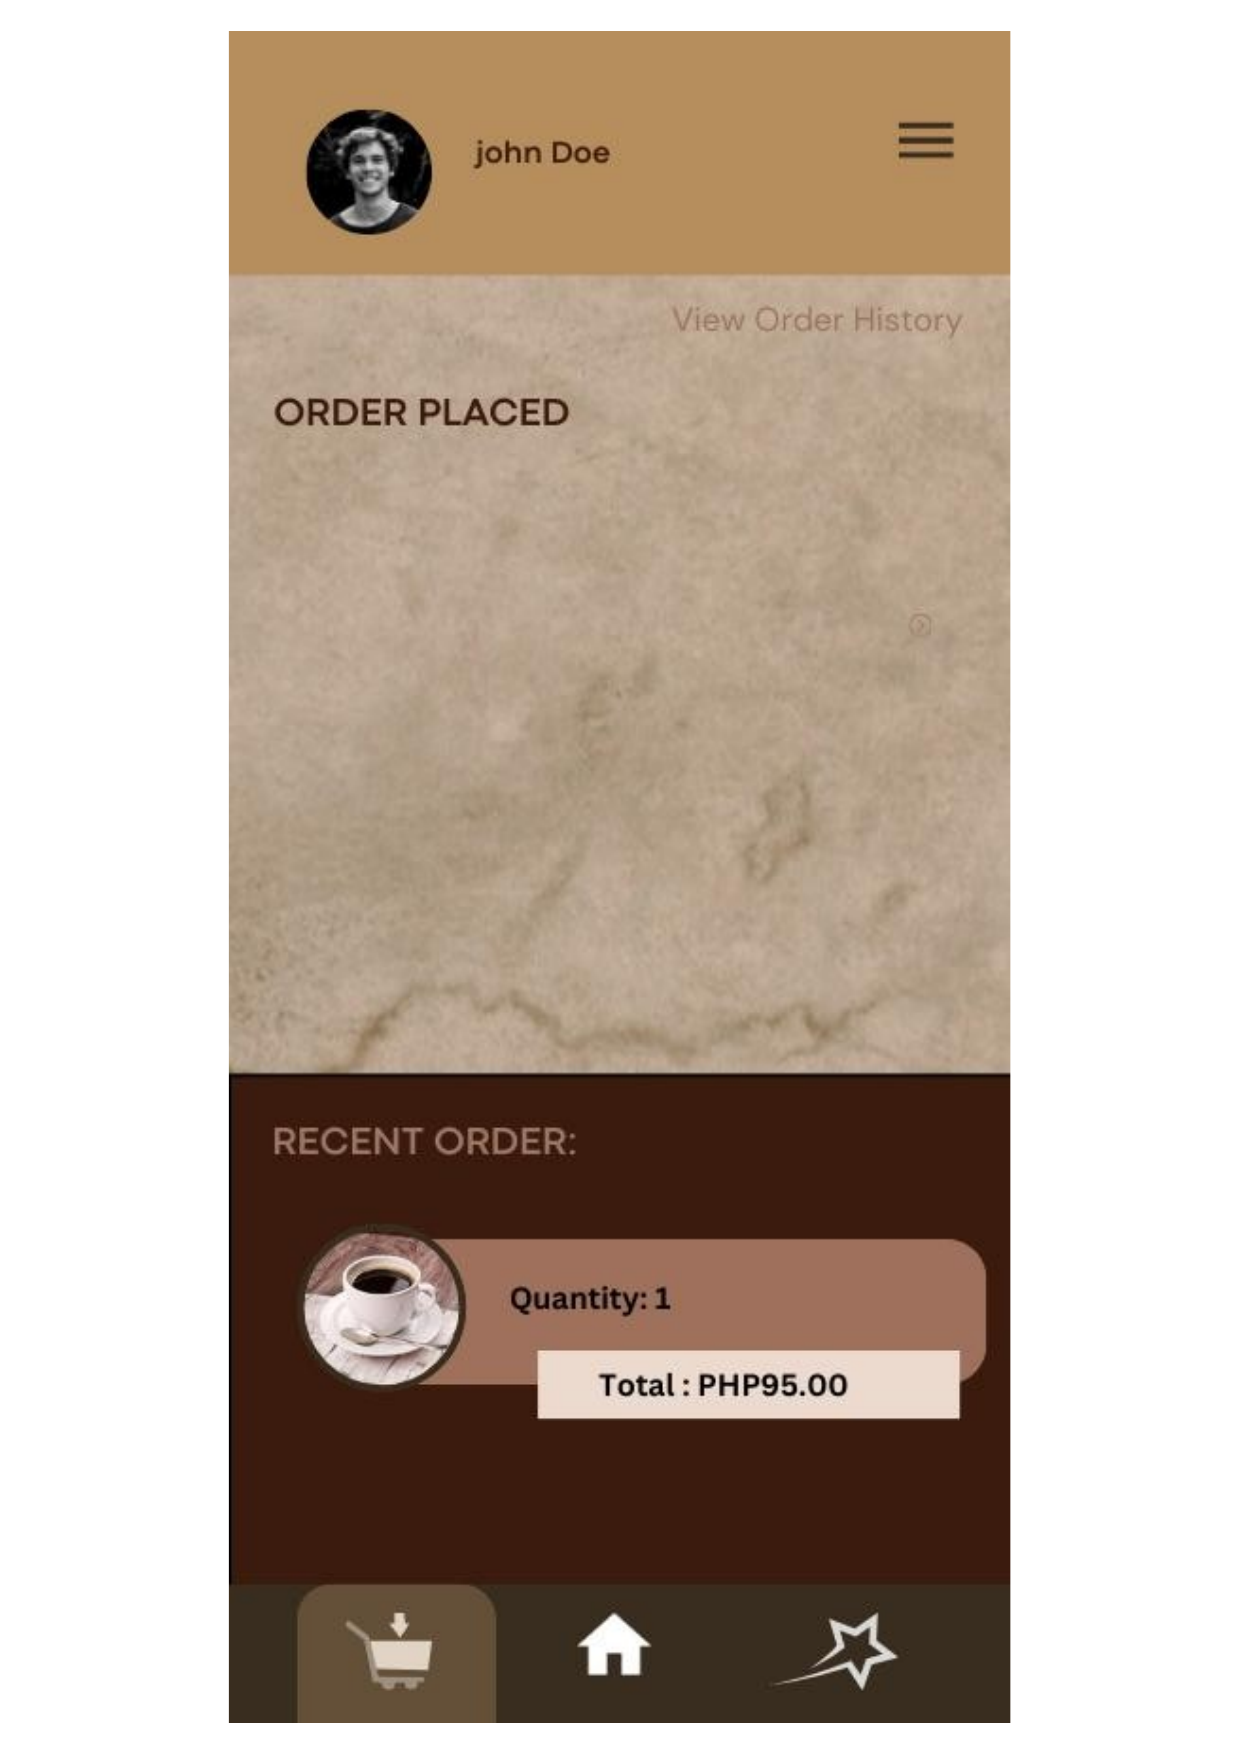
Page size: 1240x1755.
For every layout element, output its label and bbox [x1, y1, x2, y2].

text_box [228, 31, 1011, 1723]
